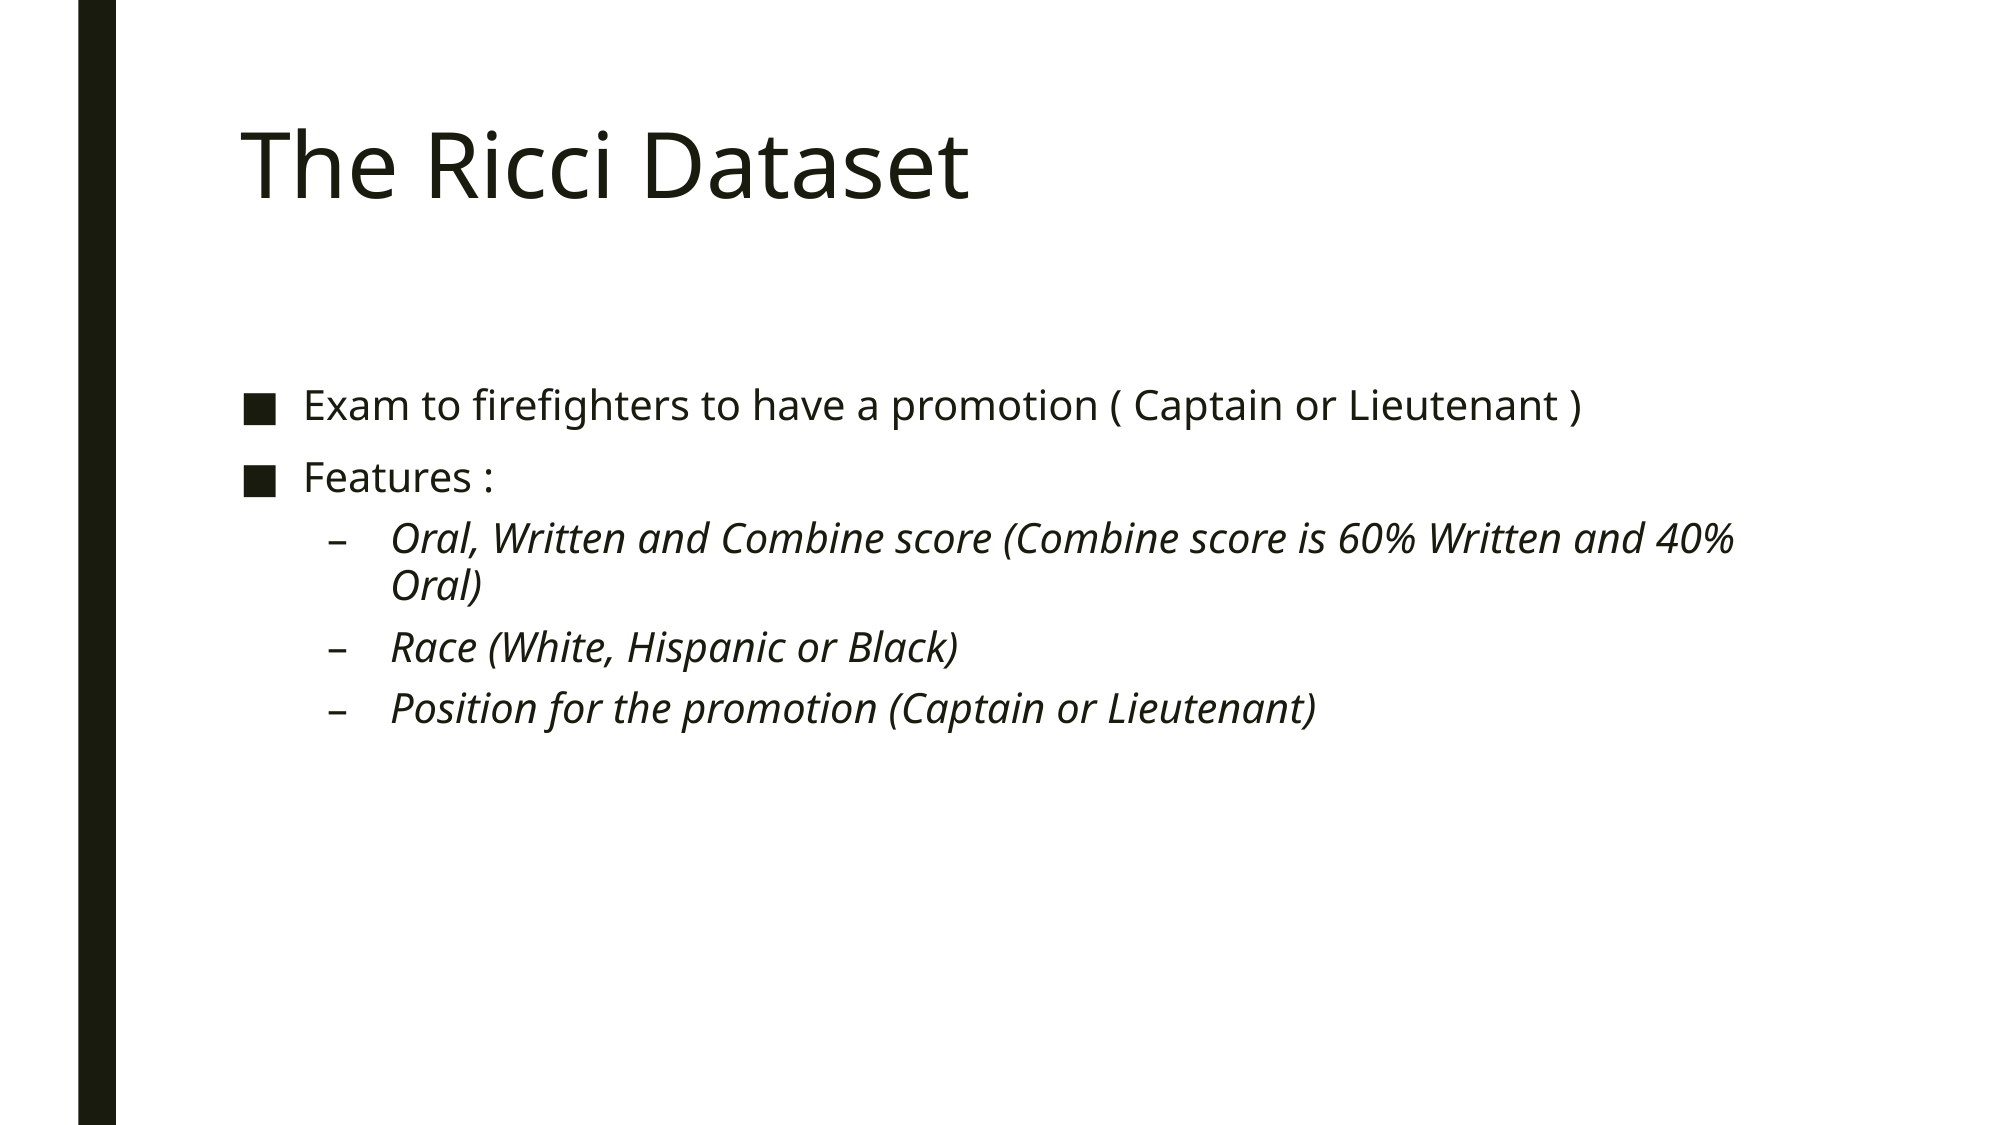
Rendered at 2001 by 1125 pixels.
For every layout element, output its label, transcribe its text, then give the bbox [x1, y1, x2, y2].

title The Ricci Dataset [225, 112, 1800, 357]
list Exam to firefighters to have a promotion ( Captain or Lieutenant ) Features : Oral, Written and Combine score (Combine score is 60% Written and 40% Oral) Race (White, Hispanic or Black) Position for the promotion (Captain or Lieutenant) [225, 375, 1800, 963]
